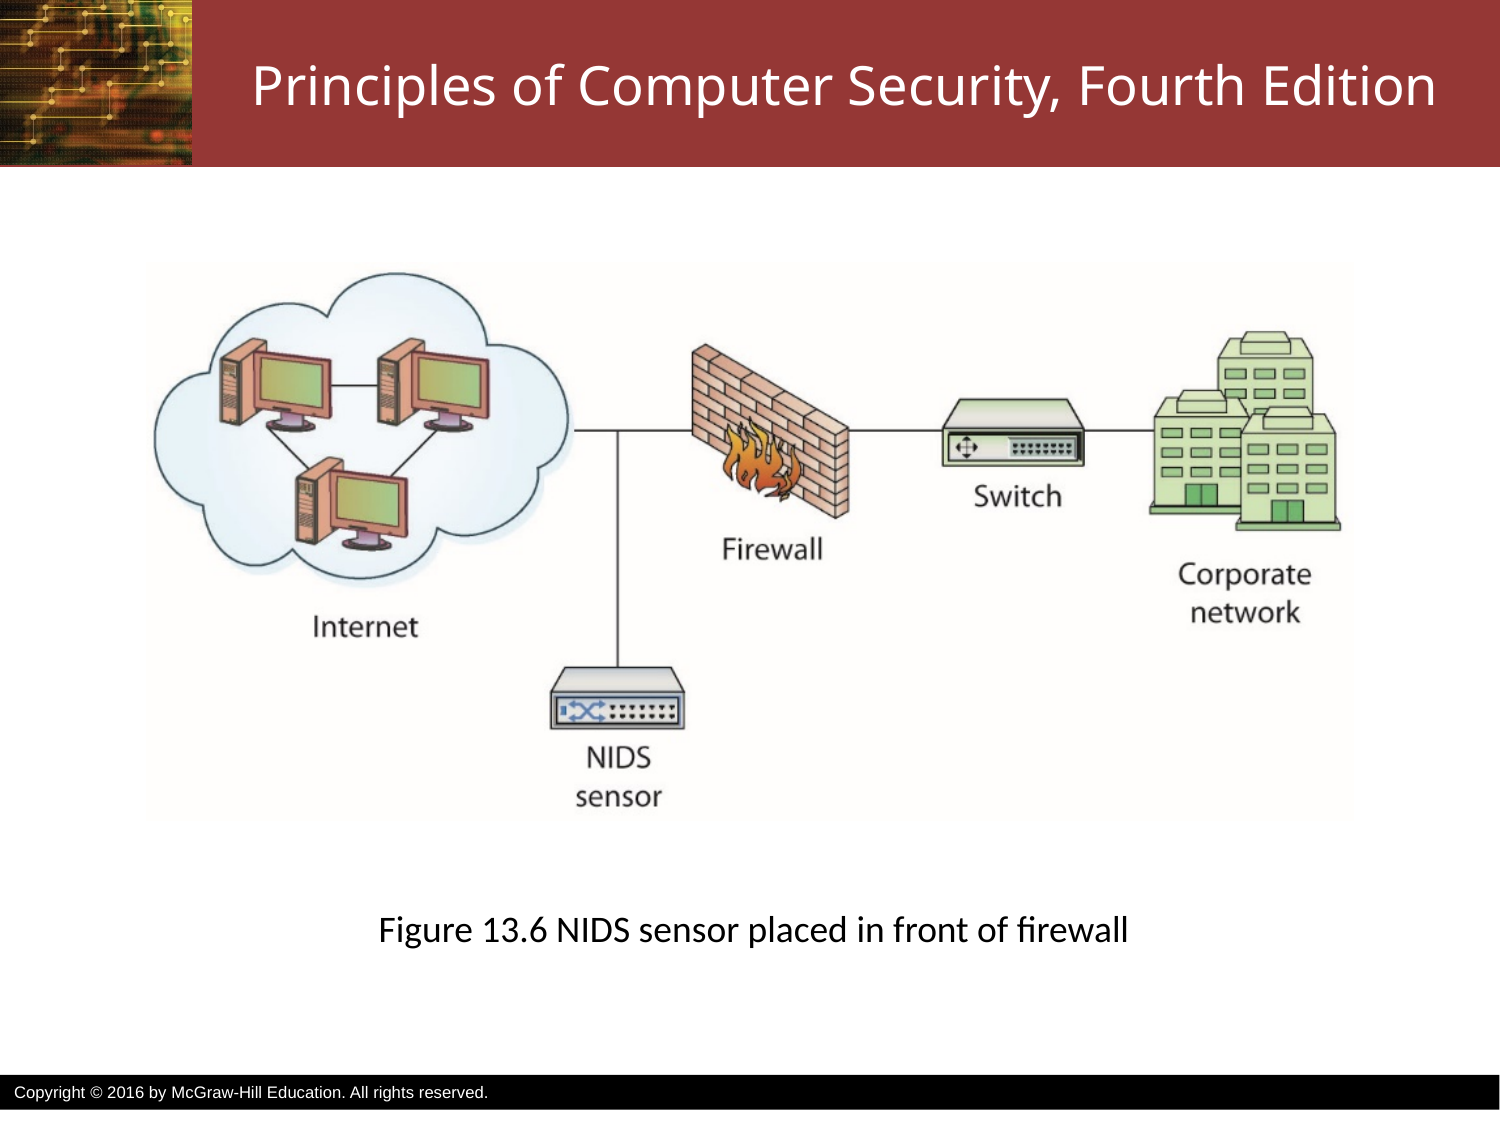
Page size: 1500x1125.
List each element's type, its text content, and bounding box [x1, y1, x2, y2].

picture [145, 262, 1354, 821]
picture [0, 0, 192, 165]
list Figure 13.6 NIDS sensor placed in front of firewall [99, 897, 1400, 973]
